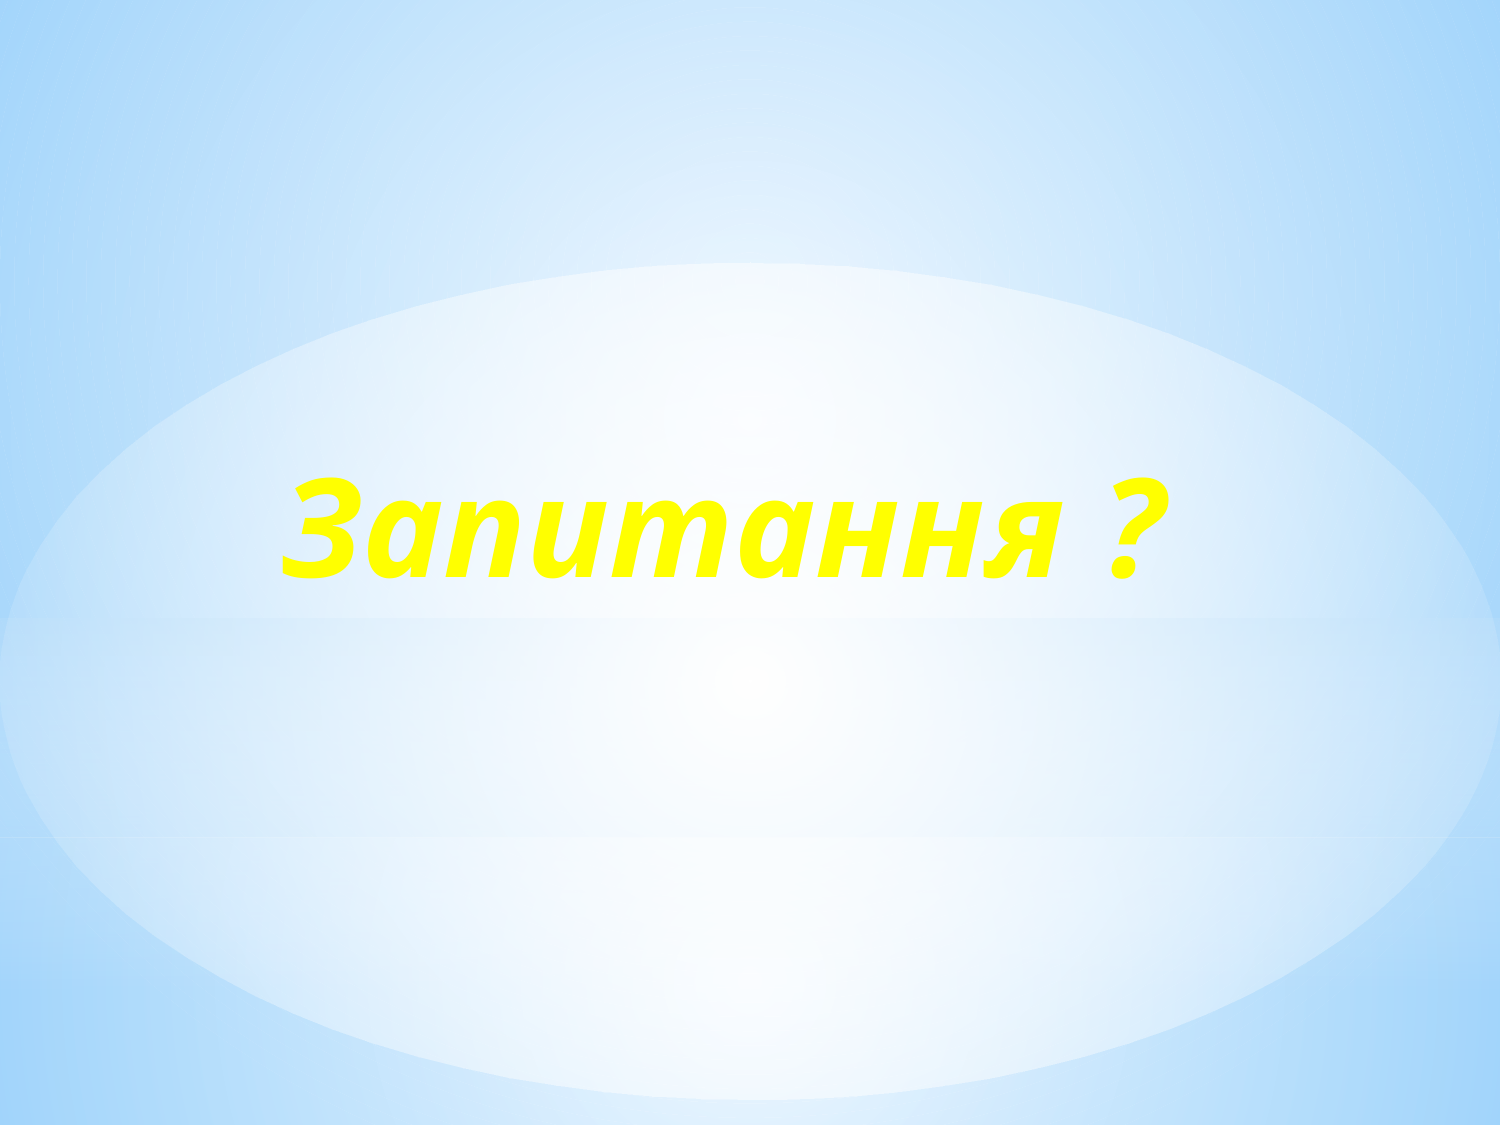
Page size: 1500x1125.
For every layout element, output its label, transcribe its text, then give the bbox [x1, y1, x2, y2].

text_box Запитання ? [265, 432, 1305, 613]
